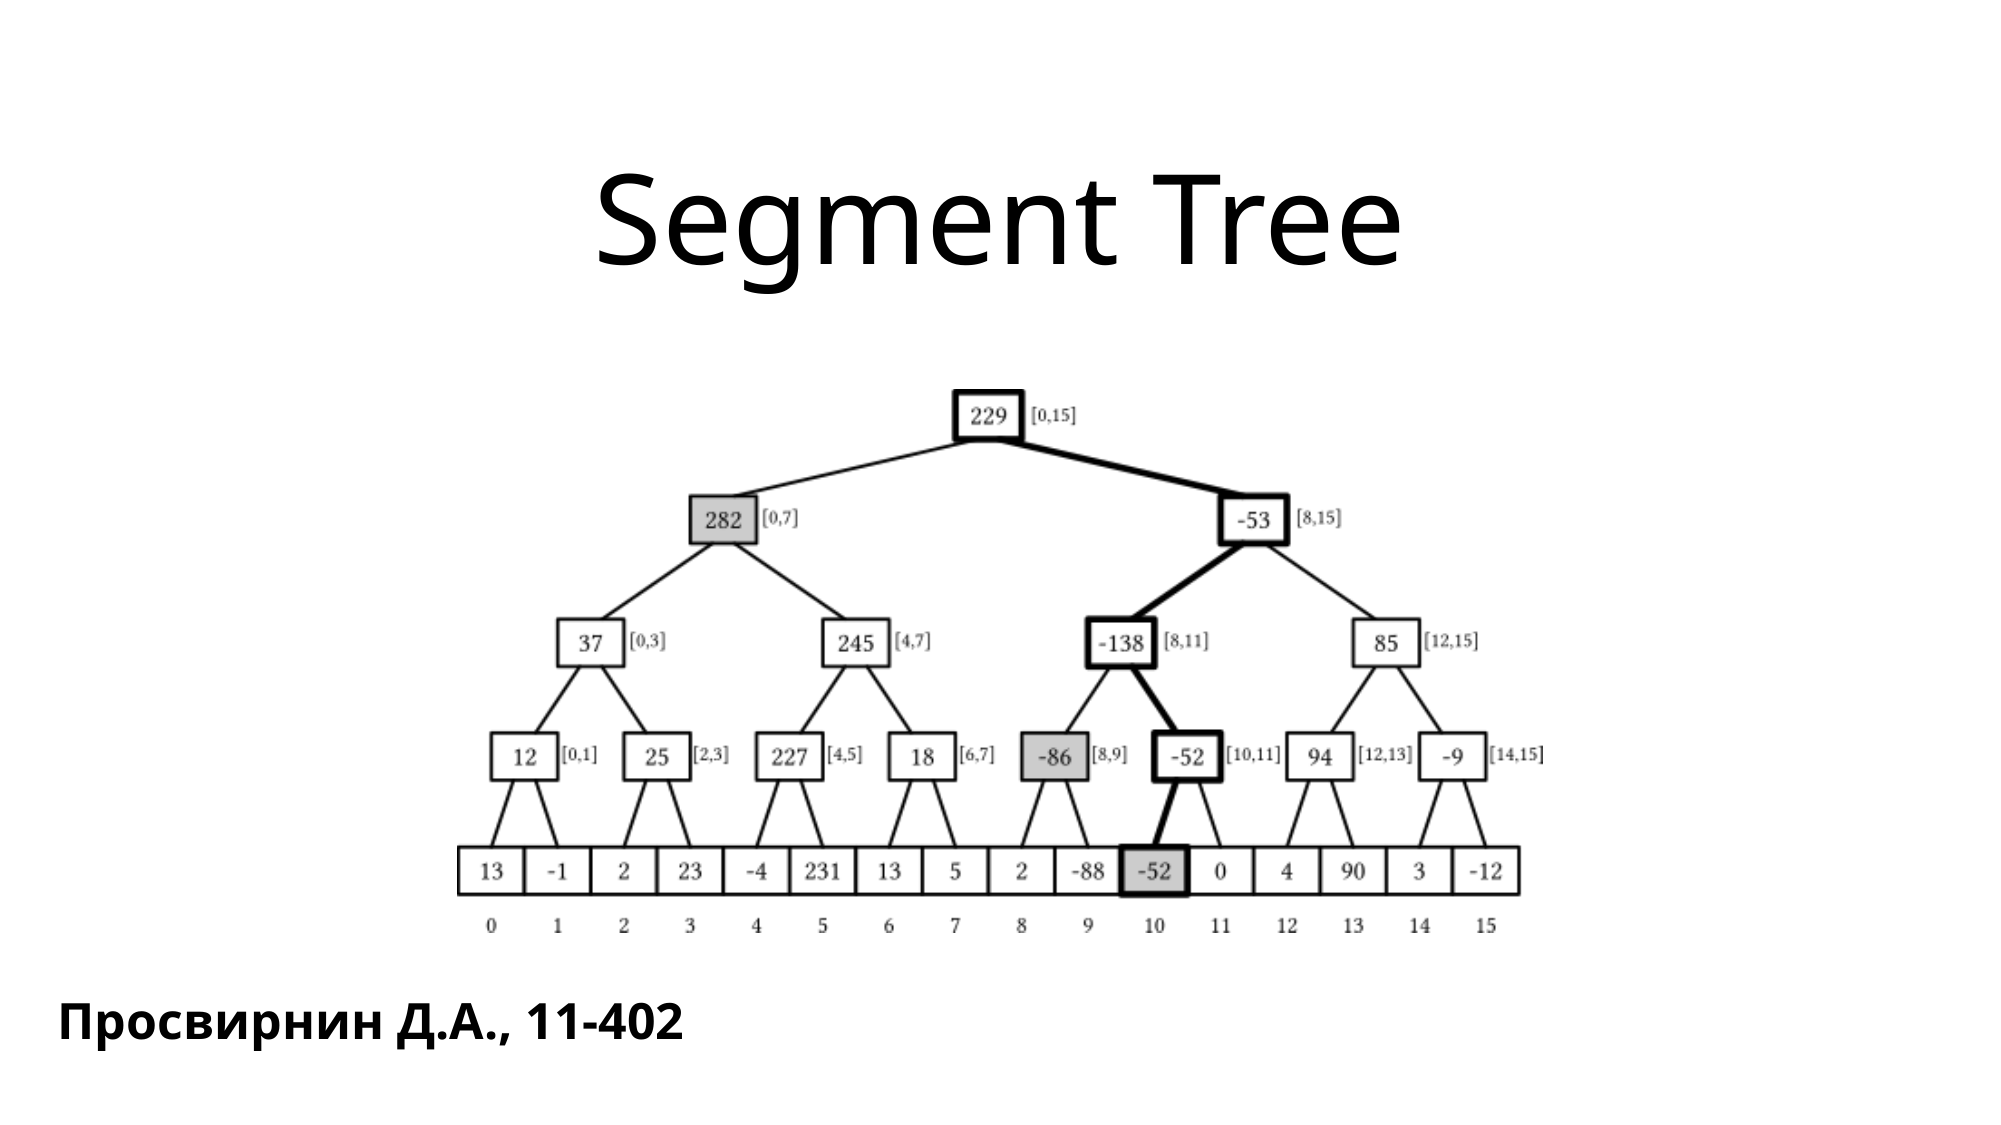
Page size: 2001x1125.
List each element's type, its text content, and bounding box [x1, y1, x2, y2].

picture [457, 389, 1543, 933]
subtitle Просвирнин Д.А., 11-402 [42, 989, 1543, 1125]
title Segment Tree [249, 58, 1750, 450]
